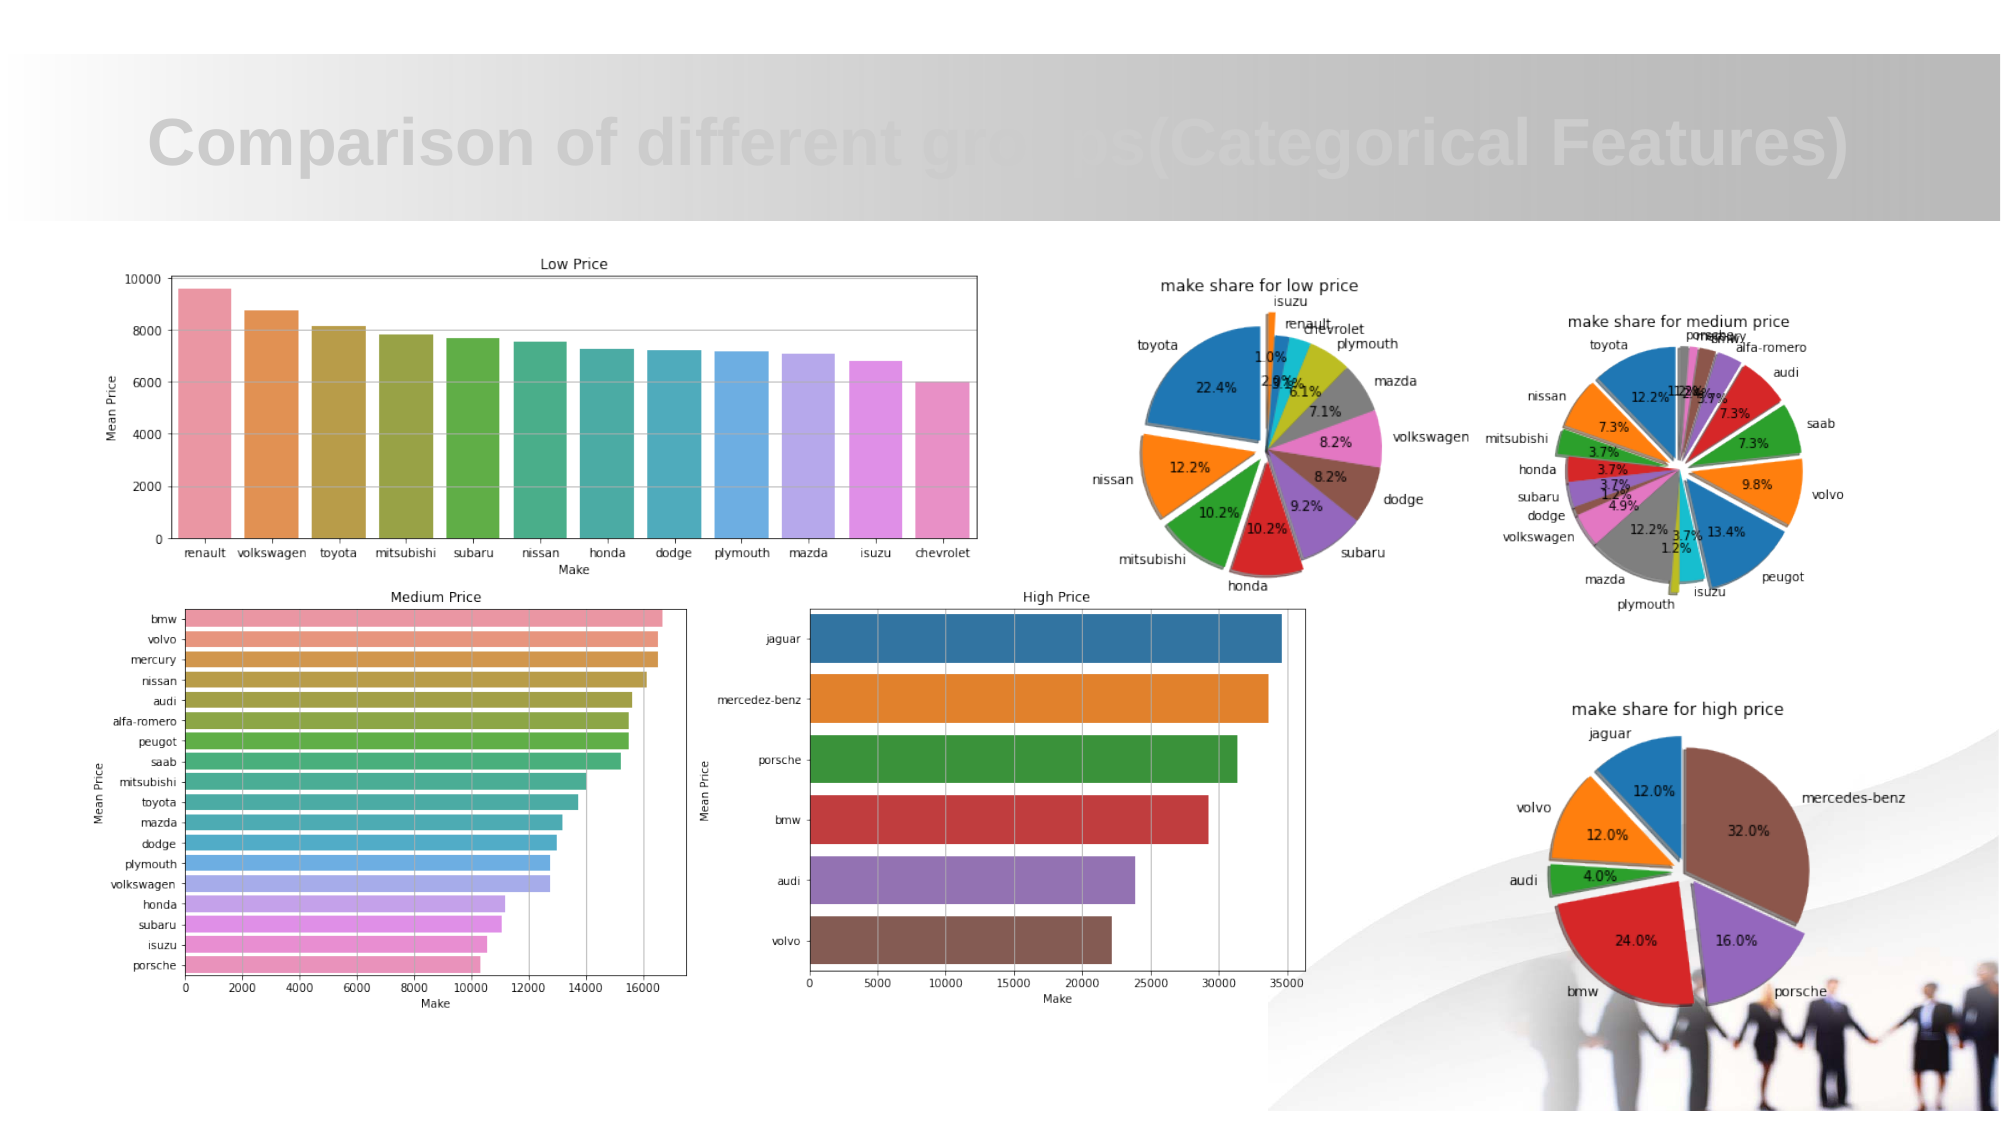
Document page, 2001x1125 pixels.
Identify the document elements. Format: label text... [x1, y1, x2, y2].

picture [693, 269, 1999, 1111]
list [87, 583, 694, 1018]
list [99, 249, 984, 583]
title Comparison of different groups(Categorical Features) [99, 44, 1901, 233]
